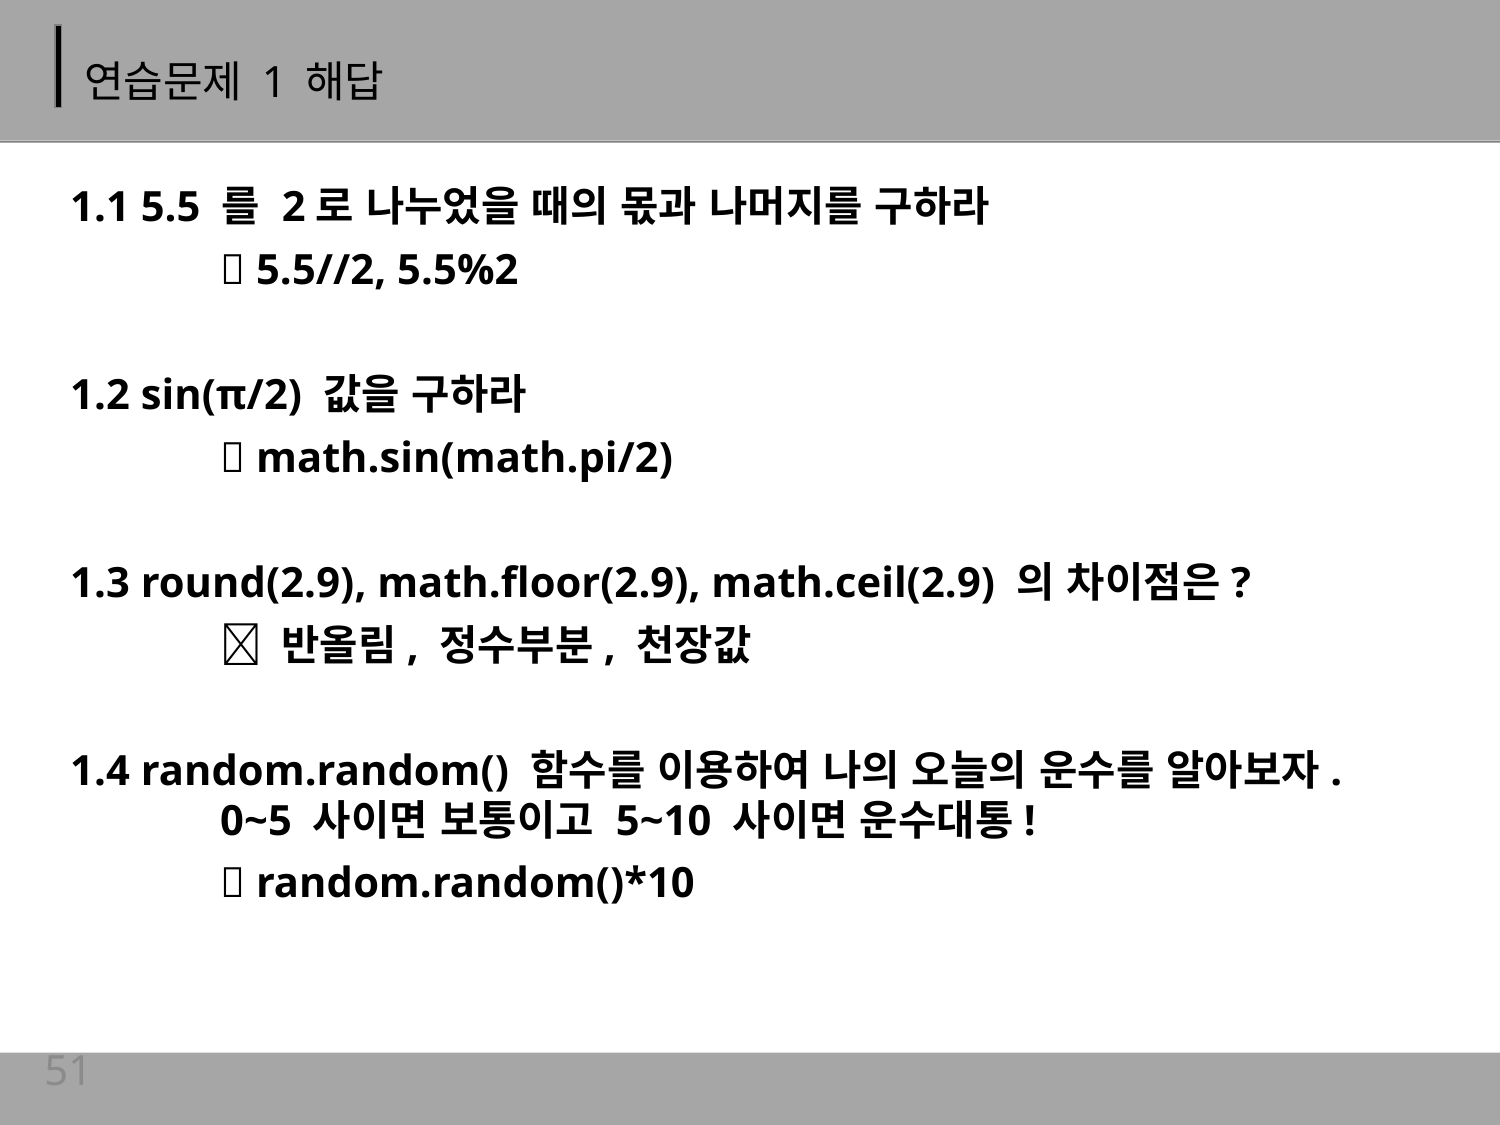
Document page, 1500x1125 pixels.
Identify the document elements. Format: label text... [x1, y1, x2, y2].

slide_number 51 [29, 1042, 380, 1103]
list 1.1 5.5 를 2로 나누었을 때의 몫과 나머지를 구하라  5.5//2, 5.5%2 1.2 sin(π/2) 값을 구하라  math.sin(math.pi/2) 1.3 round(2.9), math.floor(2.9), math.ceil(2.9) 의 차이점은?  반올림, 정수부분, 천장값 1.4 random.random() 함수를 이용하여 나의 오늘의 운수를 알아보자. 0~5 사이면 보통이고 5~10 사이면 운수대통!  random.random()*10 [55, 172, 1447, 946]
title 연습문제 1 해답 [69, 20, 1364, 114]
